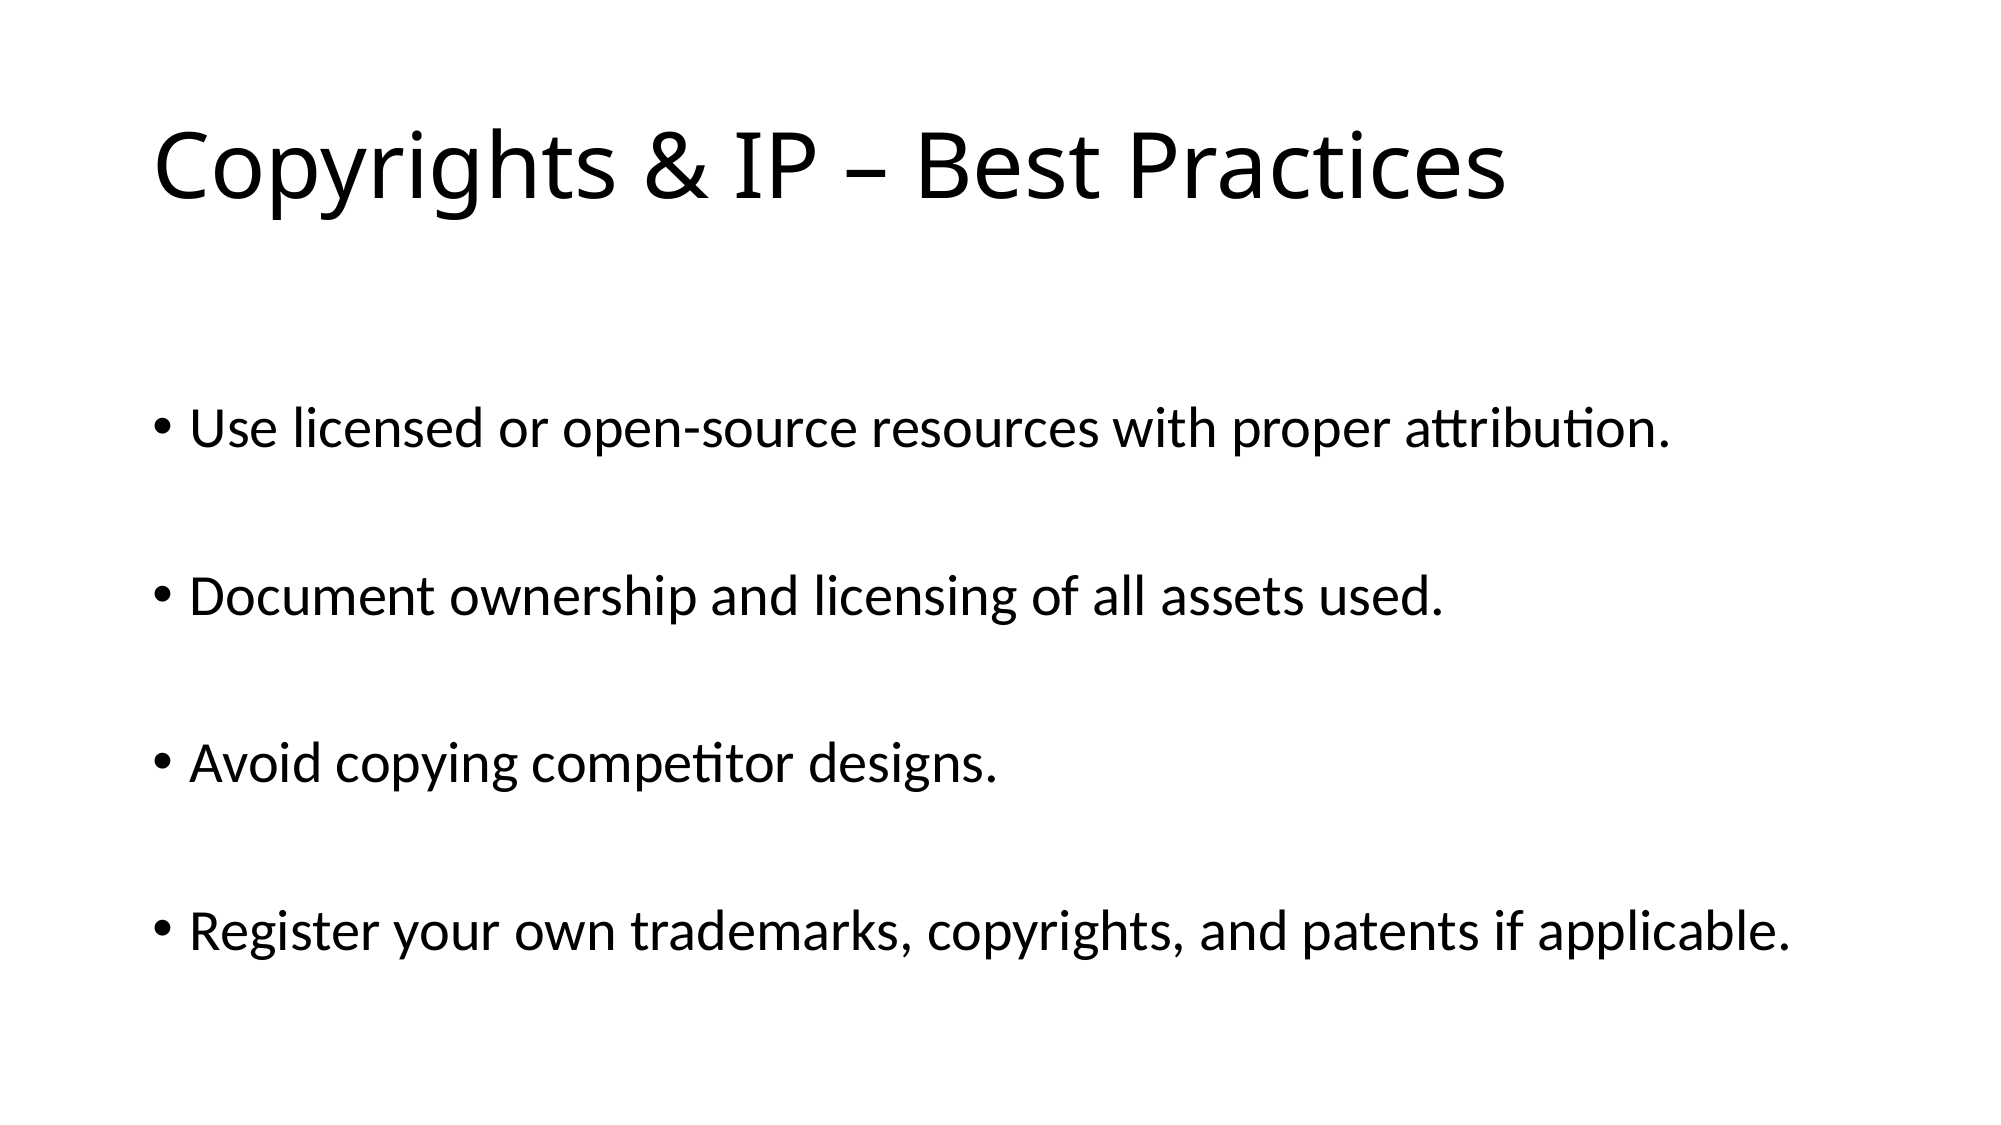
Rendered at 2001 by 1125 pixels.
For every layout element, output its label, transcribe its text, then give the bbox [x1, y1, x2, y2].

title Copyrights & IP – Best Practices [137, 59, 1863, 278]
list Use licensed or open-source resources with proper attribution. Document ownership and licensing of all assets used. Avoid copying competitor designs. Register your own trademarks, copyrights, and patents if applicable. [137, 299, 1863, 1014]
